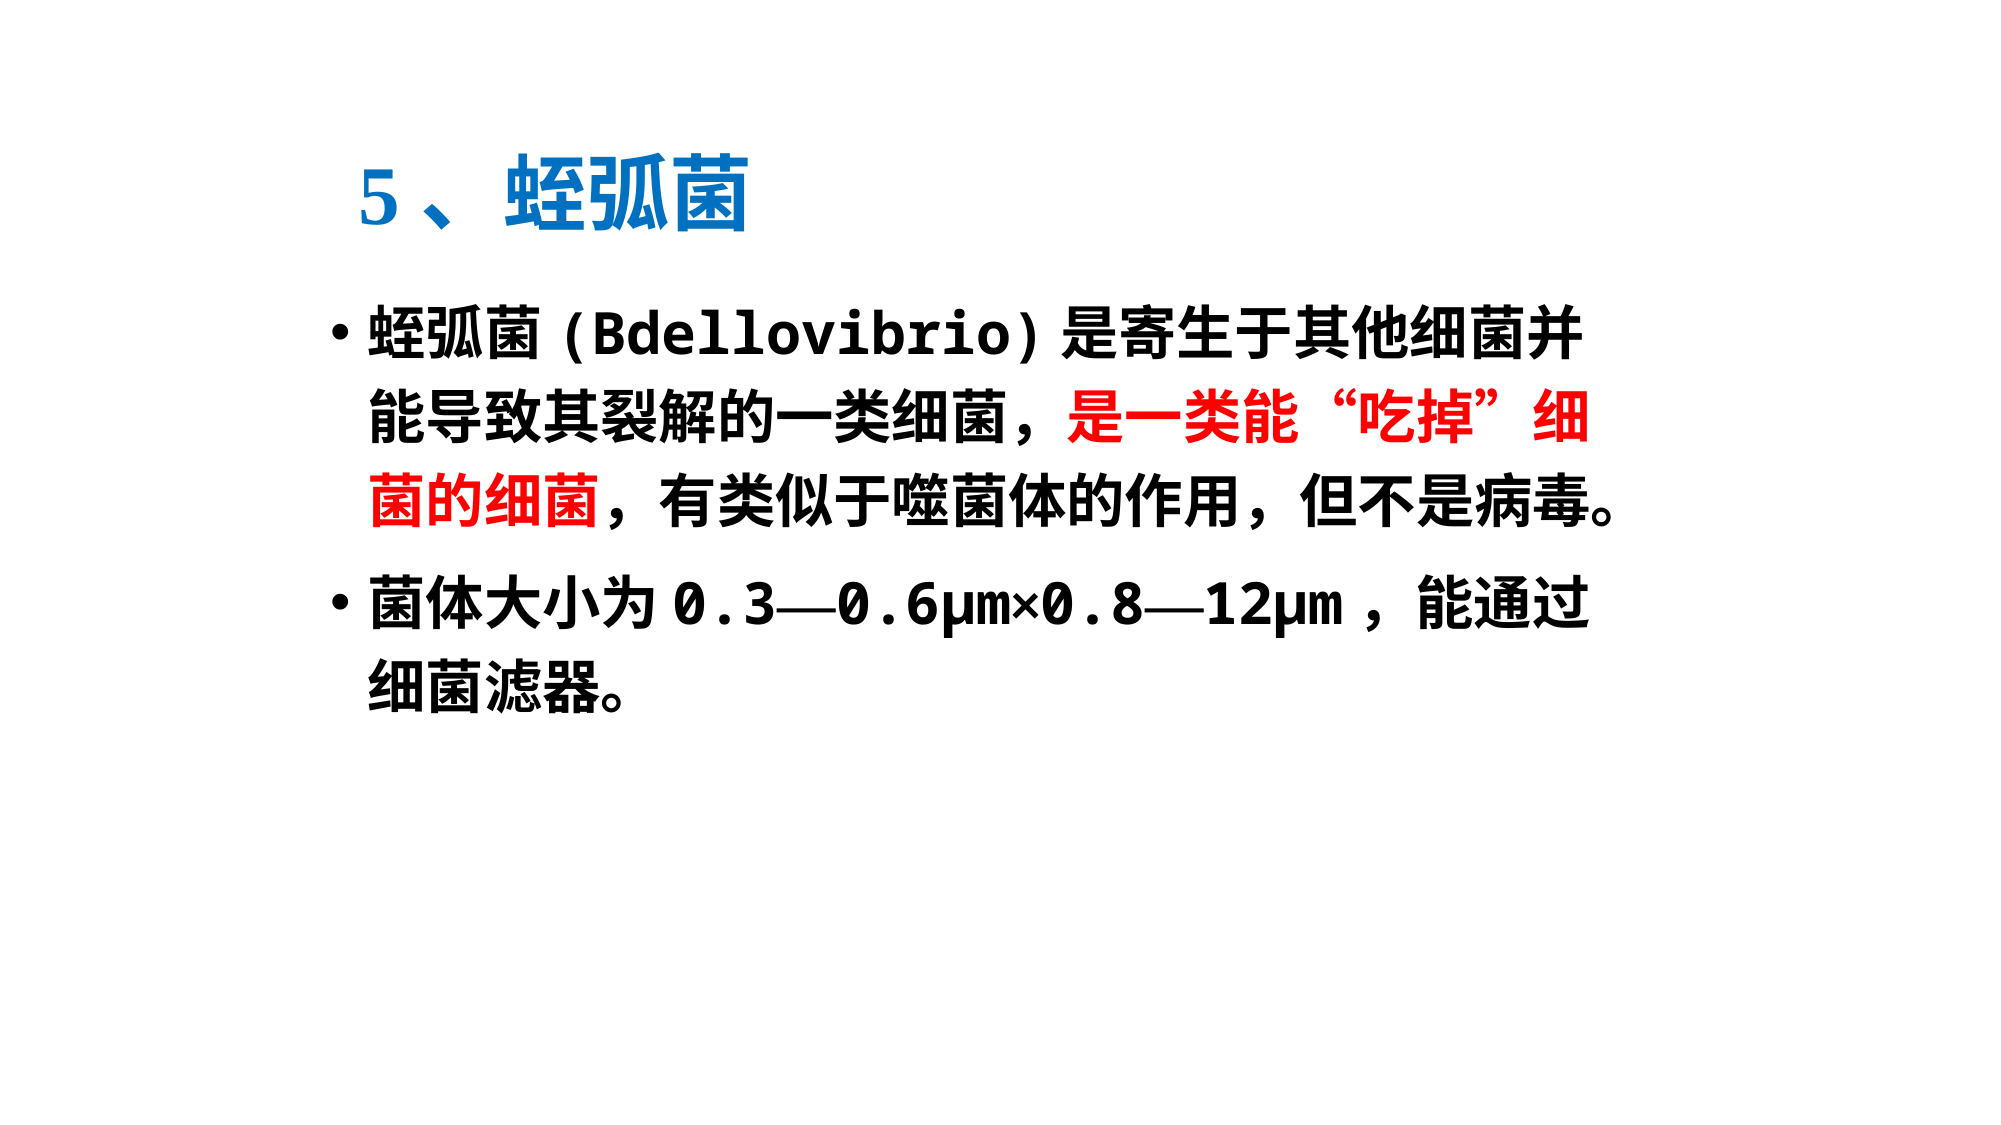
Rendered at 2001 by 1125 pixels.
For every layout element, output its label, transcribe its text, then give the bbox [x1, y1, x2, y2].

text_box 5、蛭弧菌 [315, 113, 797, 249]
list 蛭弧菌(Bdellovibrio)是寄生于其他细菌并能导致其裂解的一类细菌，是一类能“吃掉”细菌的细菌，有类似于噬菌体的作用，但不是病毒。 菌体大小为0.3—0.6μm×0.8—12μm，能通过细菌滤器。 [315, 275, 1643, 950]
